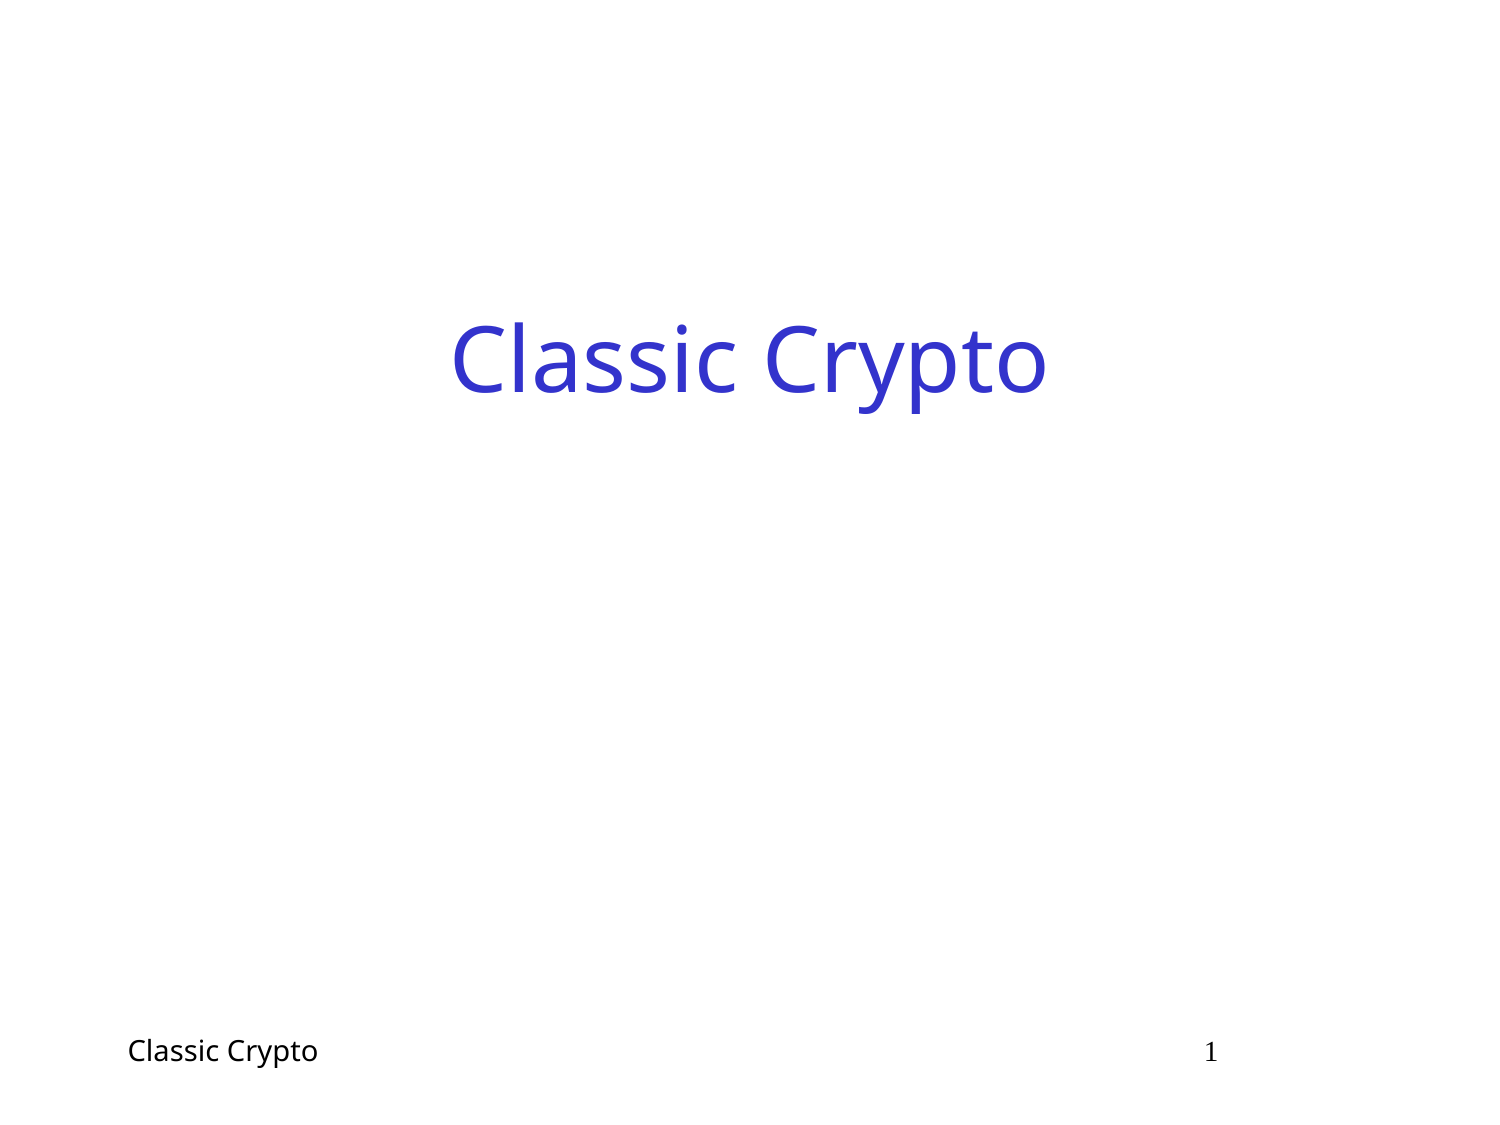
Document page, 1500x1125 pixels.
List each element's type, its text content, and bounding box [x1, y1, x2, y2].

footer Classic Crypto [112, 1024, 1401, 1101]
title Classic Crypto [112, 262, 1388, 450]
